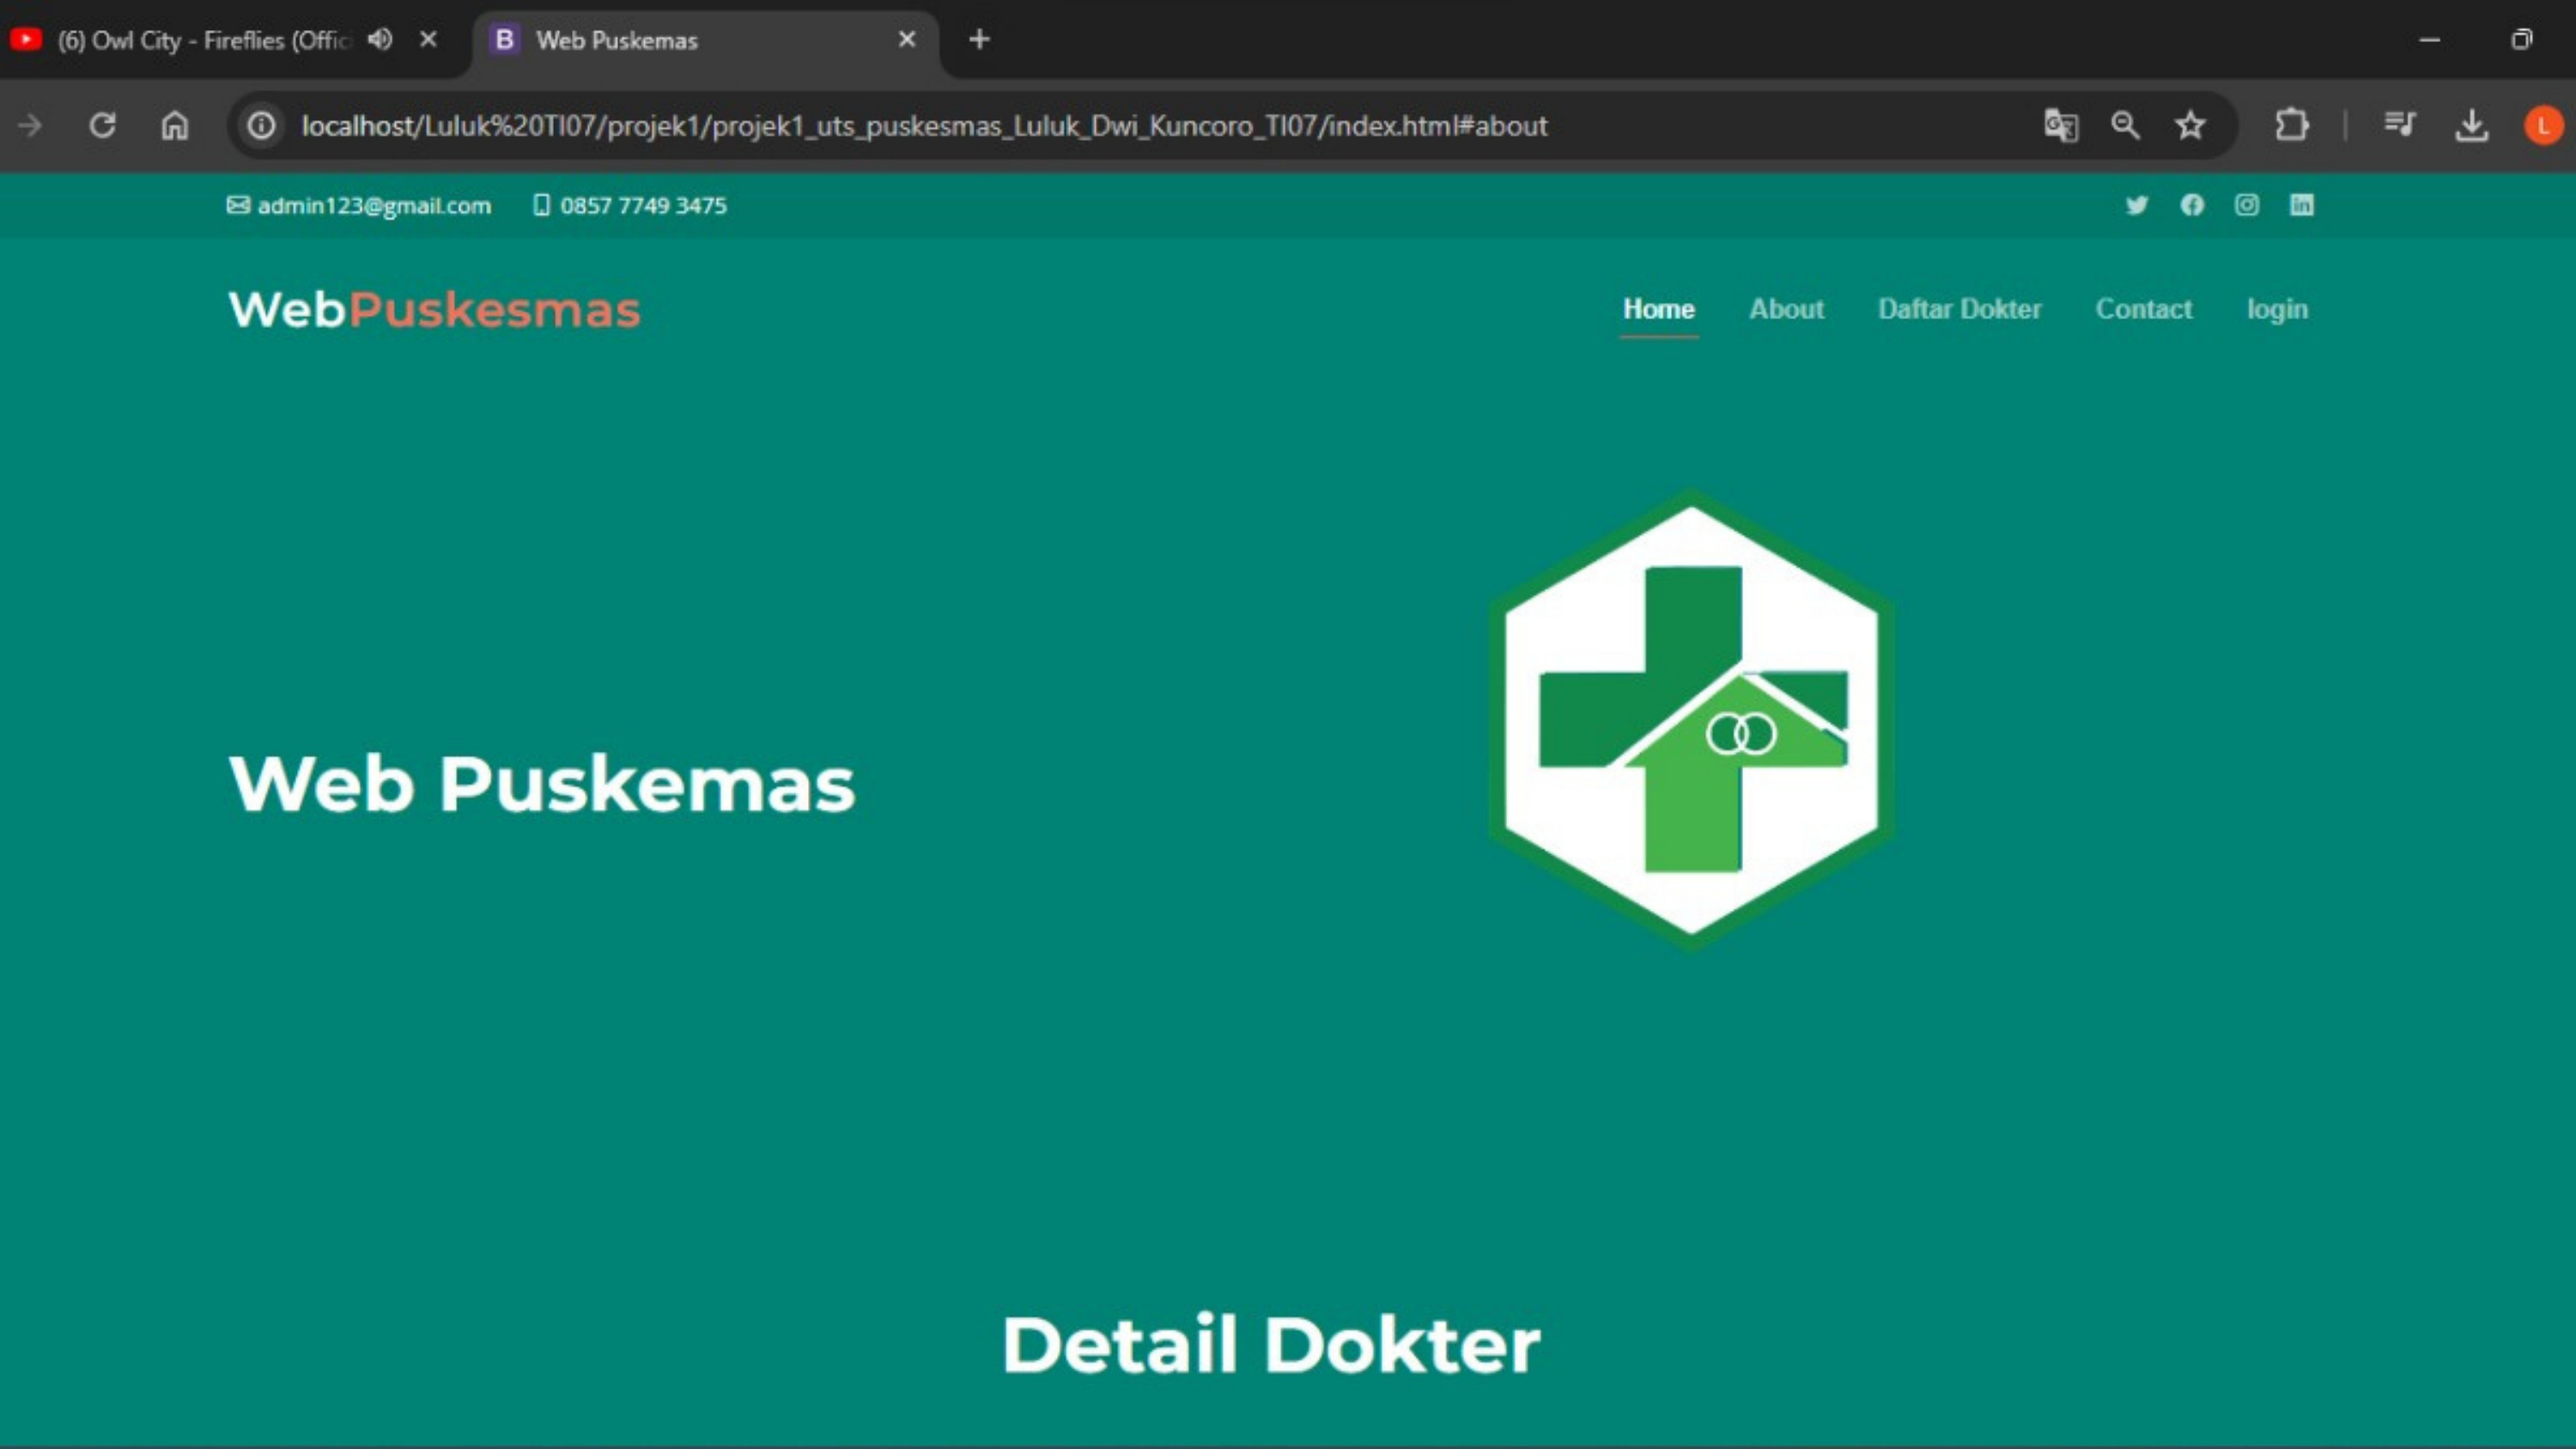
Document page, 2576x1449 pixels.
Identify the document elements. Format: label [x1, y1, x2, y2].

text_box [0, 0, 2576, 1449]
